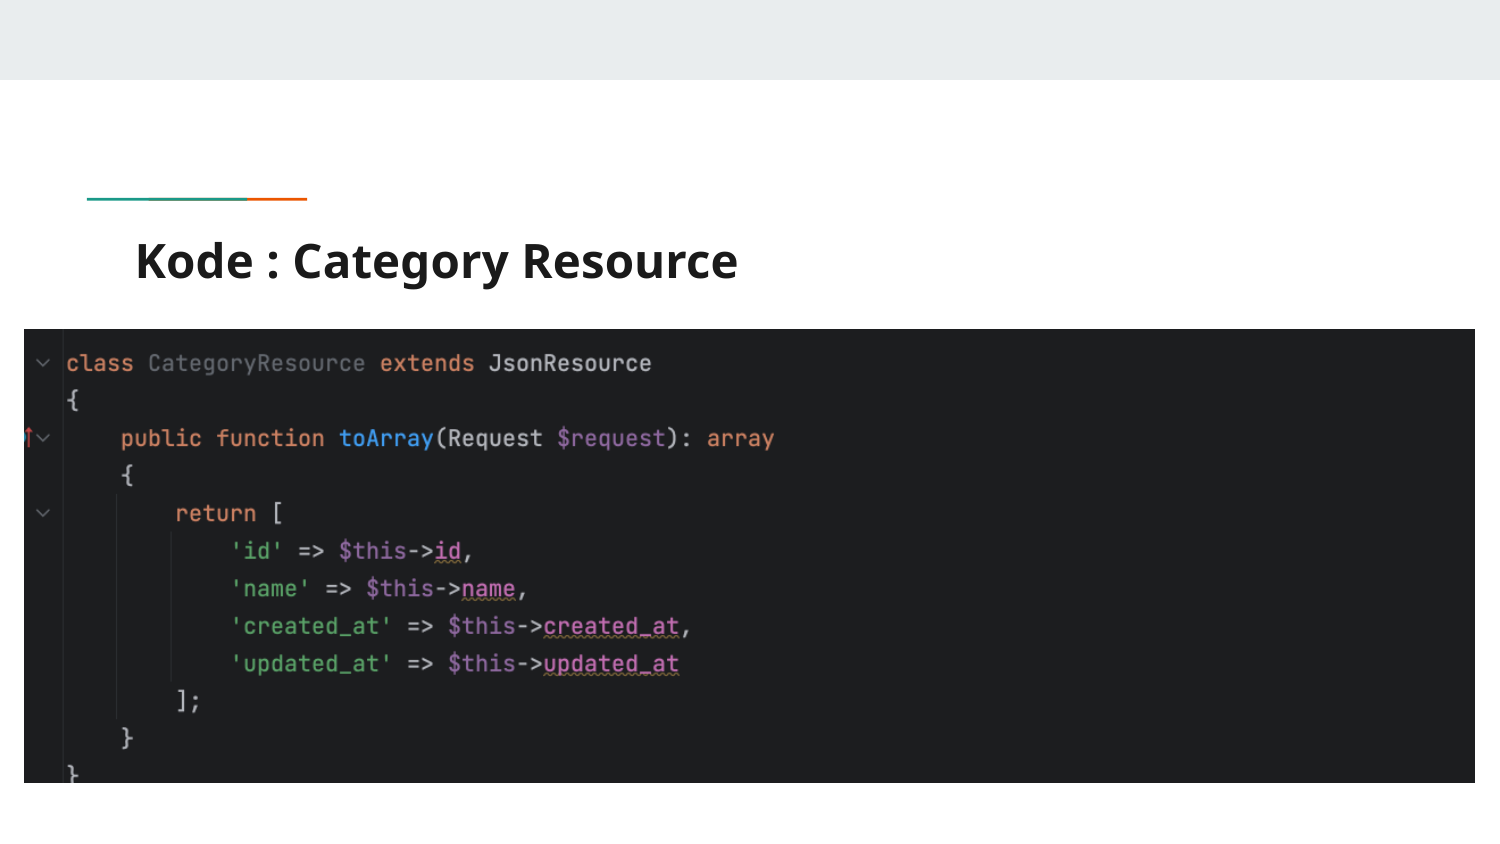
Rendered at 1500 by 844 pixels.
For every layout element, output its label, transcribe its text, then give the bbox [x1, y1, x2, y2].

picture [24, 328, 1476, 783]
title Kode : Category Resource [119, 216, 1381, 305]
